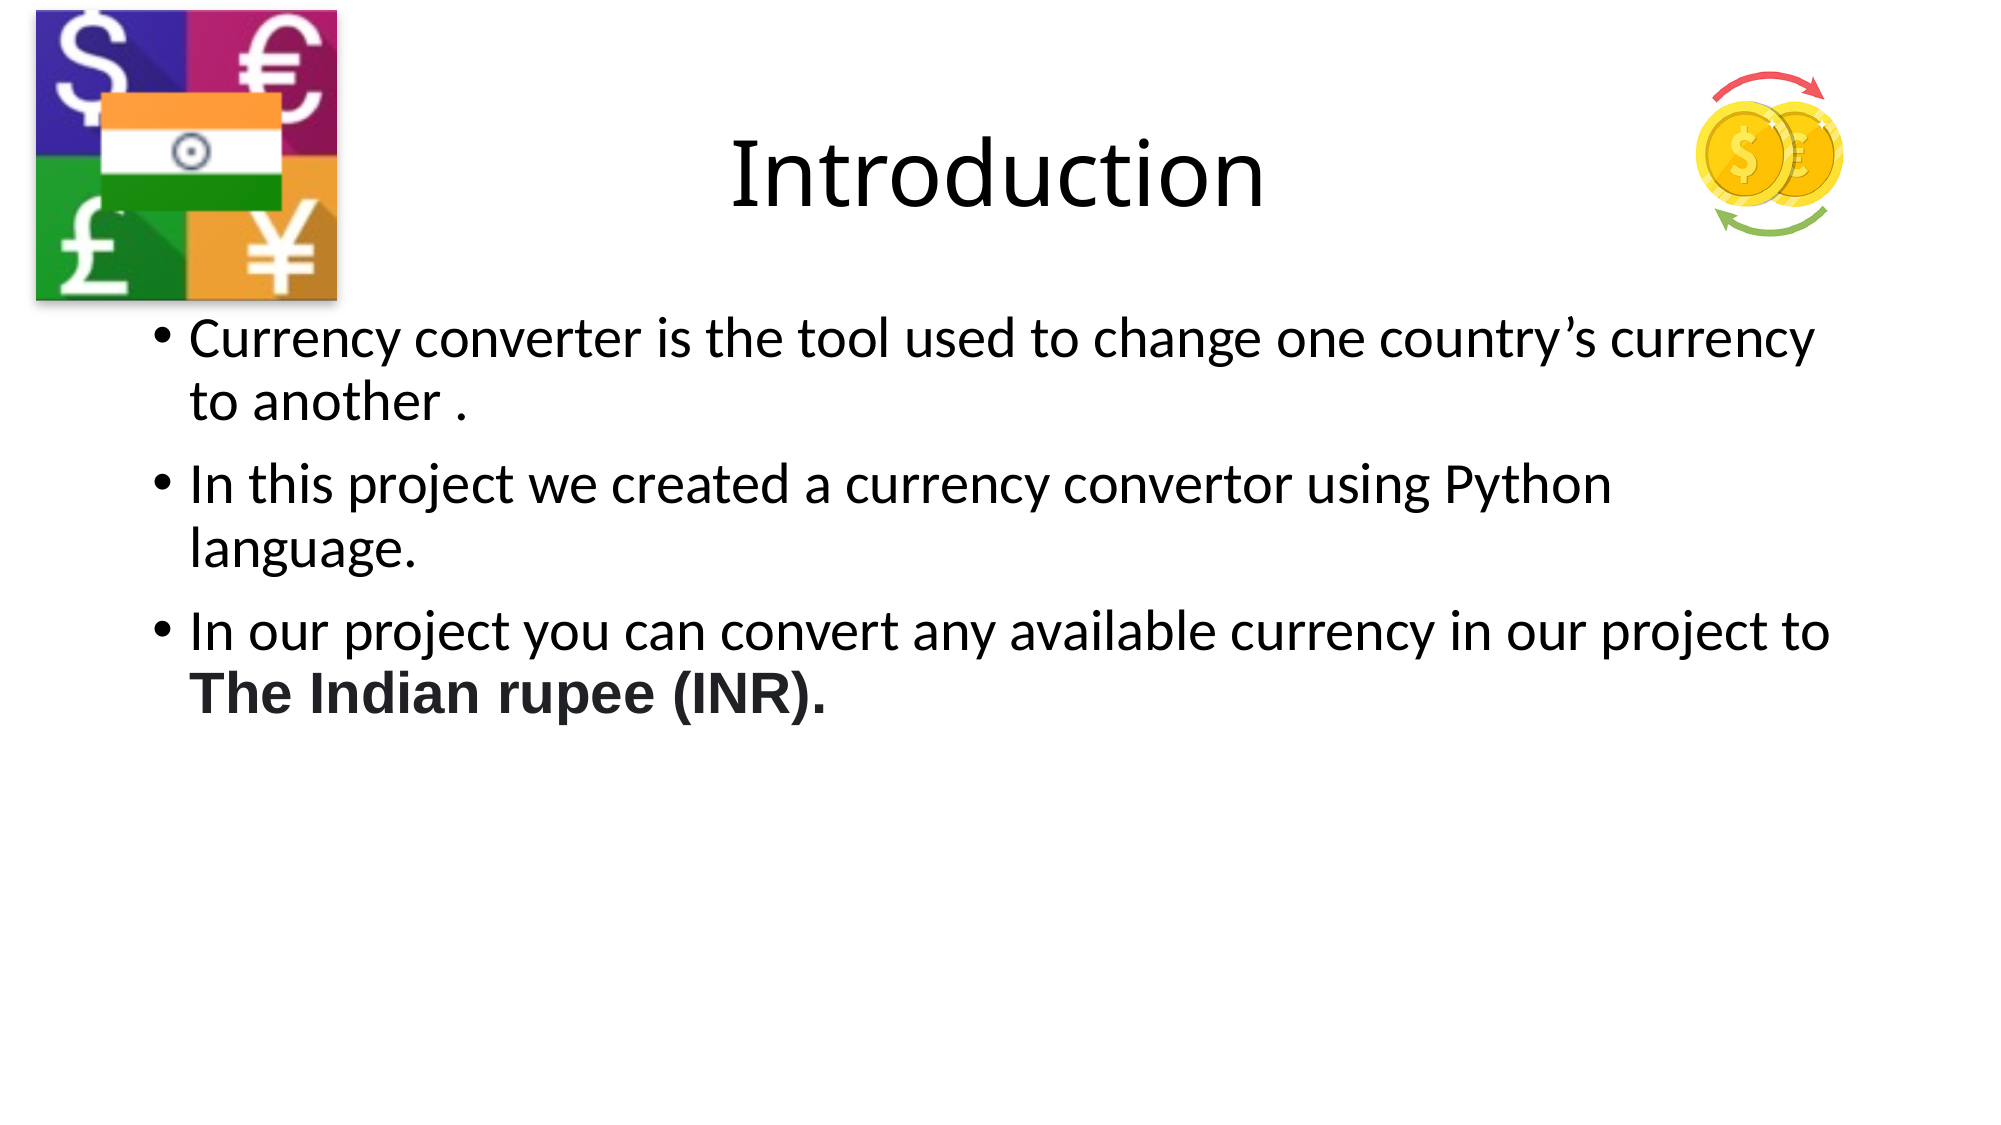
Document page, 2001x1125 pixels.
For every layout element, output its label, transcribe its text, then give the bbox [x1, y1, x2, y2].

title Introduction [358, 68, 1581, 286]
list Currency converter is the tool used to change one country’s currency to another . In this project we created a currency convertor using Python language. In our project you can convert any available currency in our project to The Indian rupee (INR). [137, 299, 1863, 1014]
picture [14, 0, 358, 321]
picture [1581, 25, 1949, 286]
